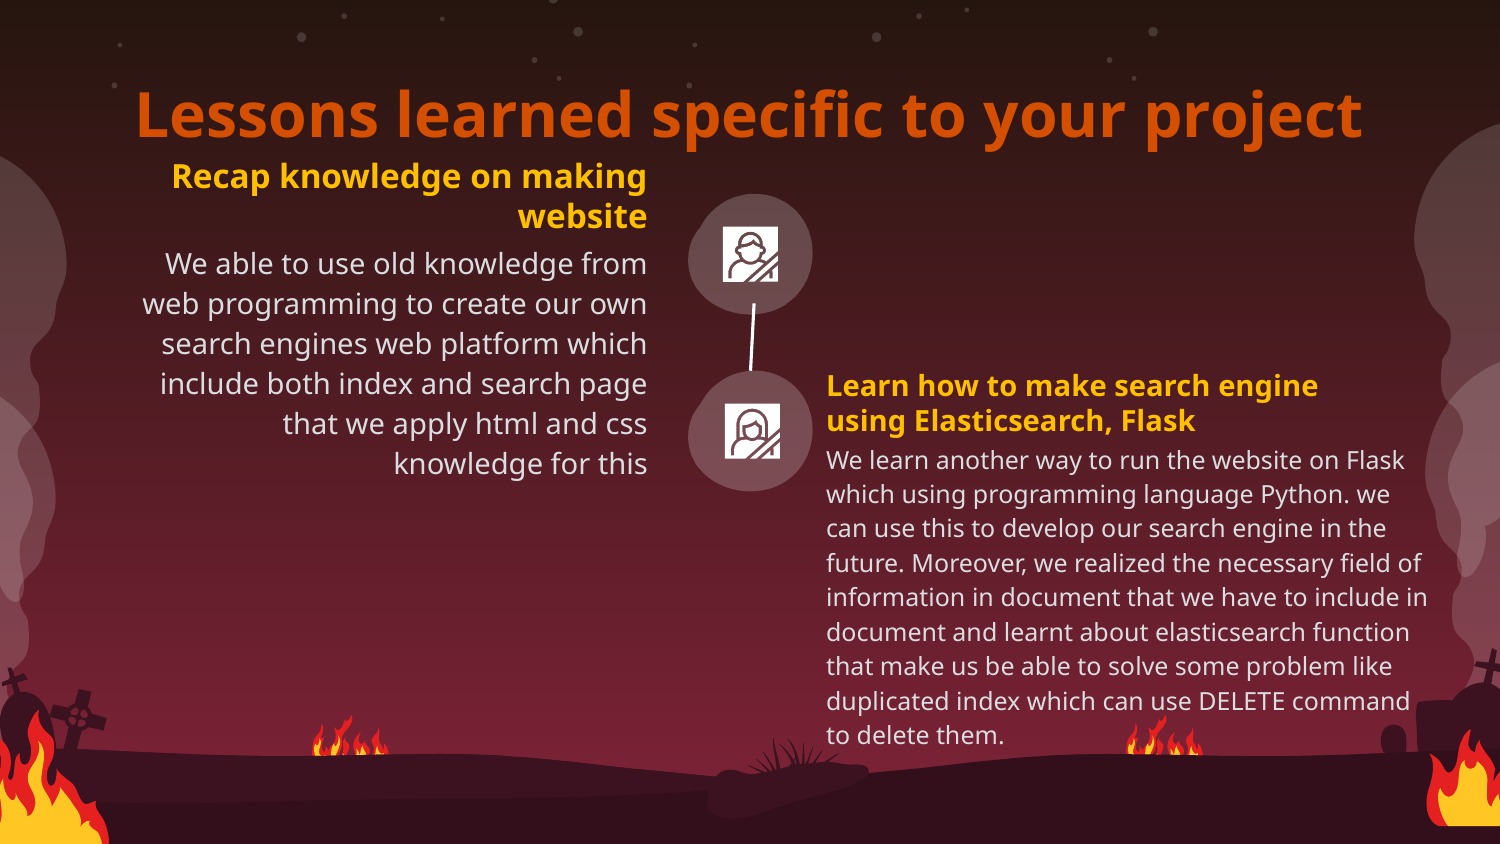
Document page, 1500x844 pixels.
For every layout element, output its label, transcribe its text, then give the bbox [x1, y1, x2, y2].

title Recap knowledge on making website [118, 189, 663, 250]
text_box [750, 303, 755, 371]
subtitle We learn another way to run the website on Flask which using programming language Python. we can use this to develop our search engine in the future. Moreover, we realized the necessary field of information in document that we have to include in document and learnt about elasticsearch function that make us be able to solve some problem like duplicated index which can use DELETE command to delete them. [810, 424, 1453, 515]
title Lessons learned specific to your project [118, 60, 1382, 150]
subtitle We able to use old knowledge from web programming to create our own search engines web platform which include both index and search page that we apply html and css knowledge for this [118, 250, 663, 315]
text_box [724, 403, 781, 459]
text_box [687, 370, 813, 492]
text_box [688, 193, 813, 315]
title Learn how to make search engine using Elasticsearch, Flask [818, 391, 1355, 452]
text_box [722, 226, 779, 282]
